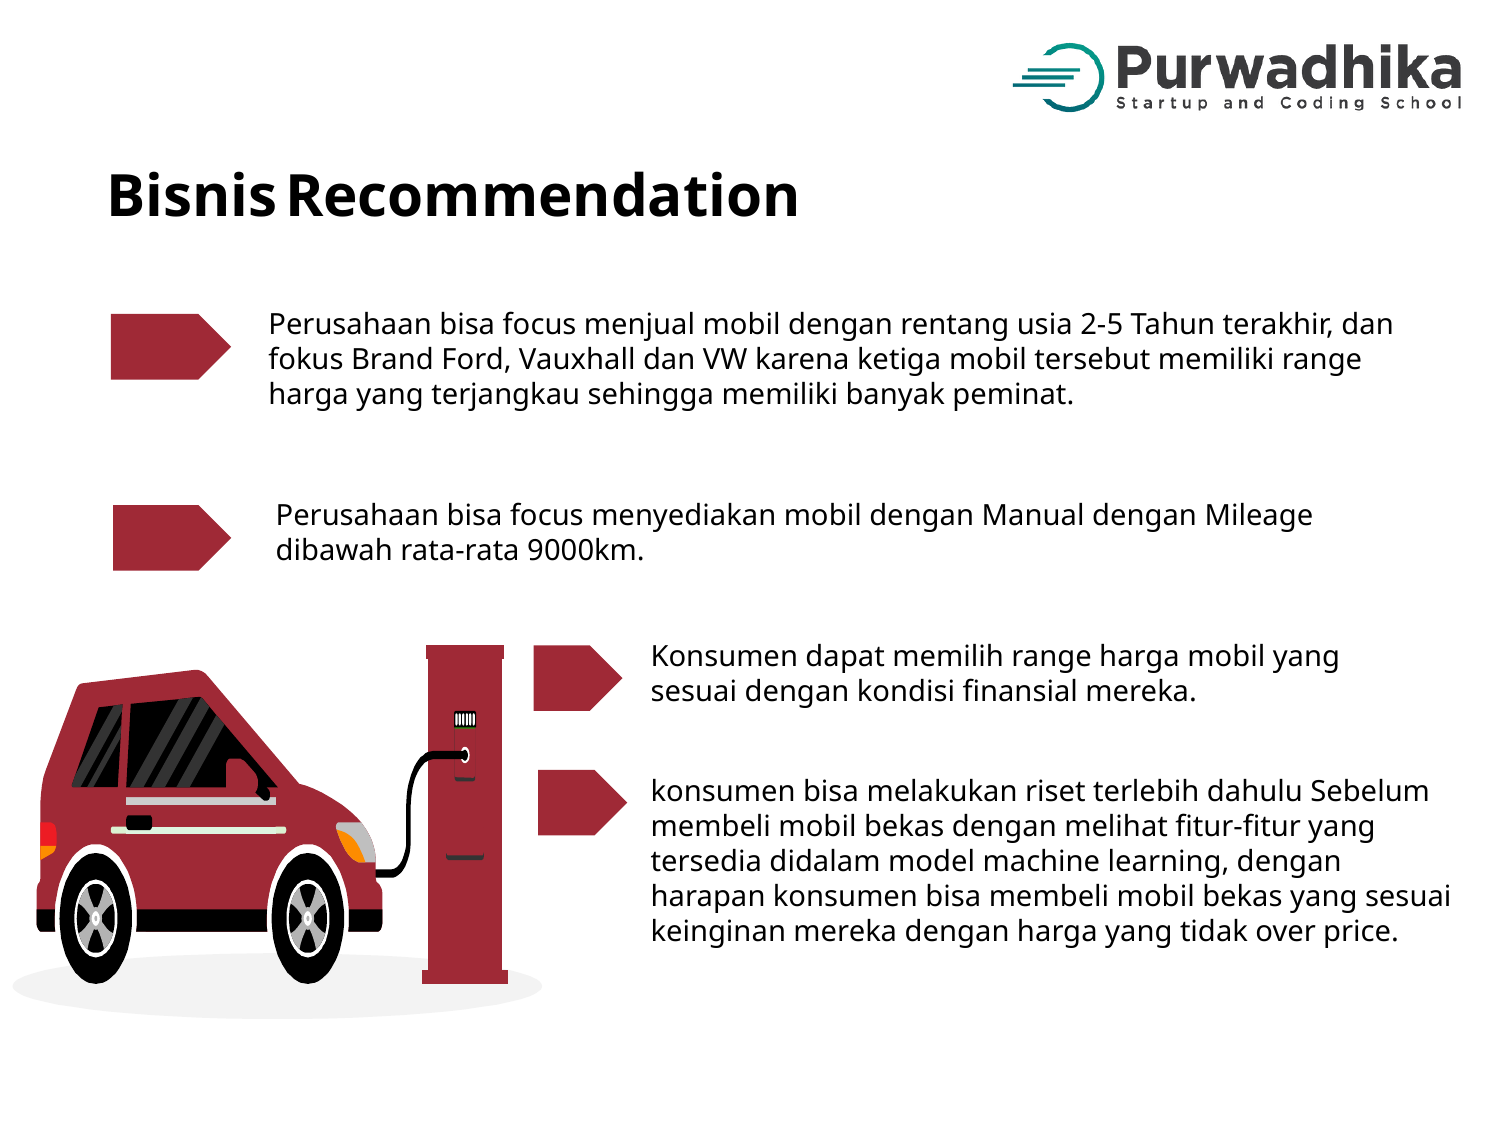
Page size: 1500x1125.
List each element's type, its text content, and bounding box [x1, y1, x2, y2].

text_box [538, 765, 1478, 993]
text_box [110, 297, 1463, 420]
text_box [113, 489, 1444, 576]
picture [1008, 39, 1465, 115]
text_box Bisnis Recommendation [91, 151, 1500, 236]
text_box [12, 645, 543, 1019]
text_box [533, 629, 1444, 716]
